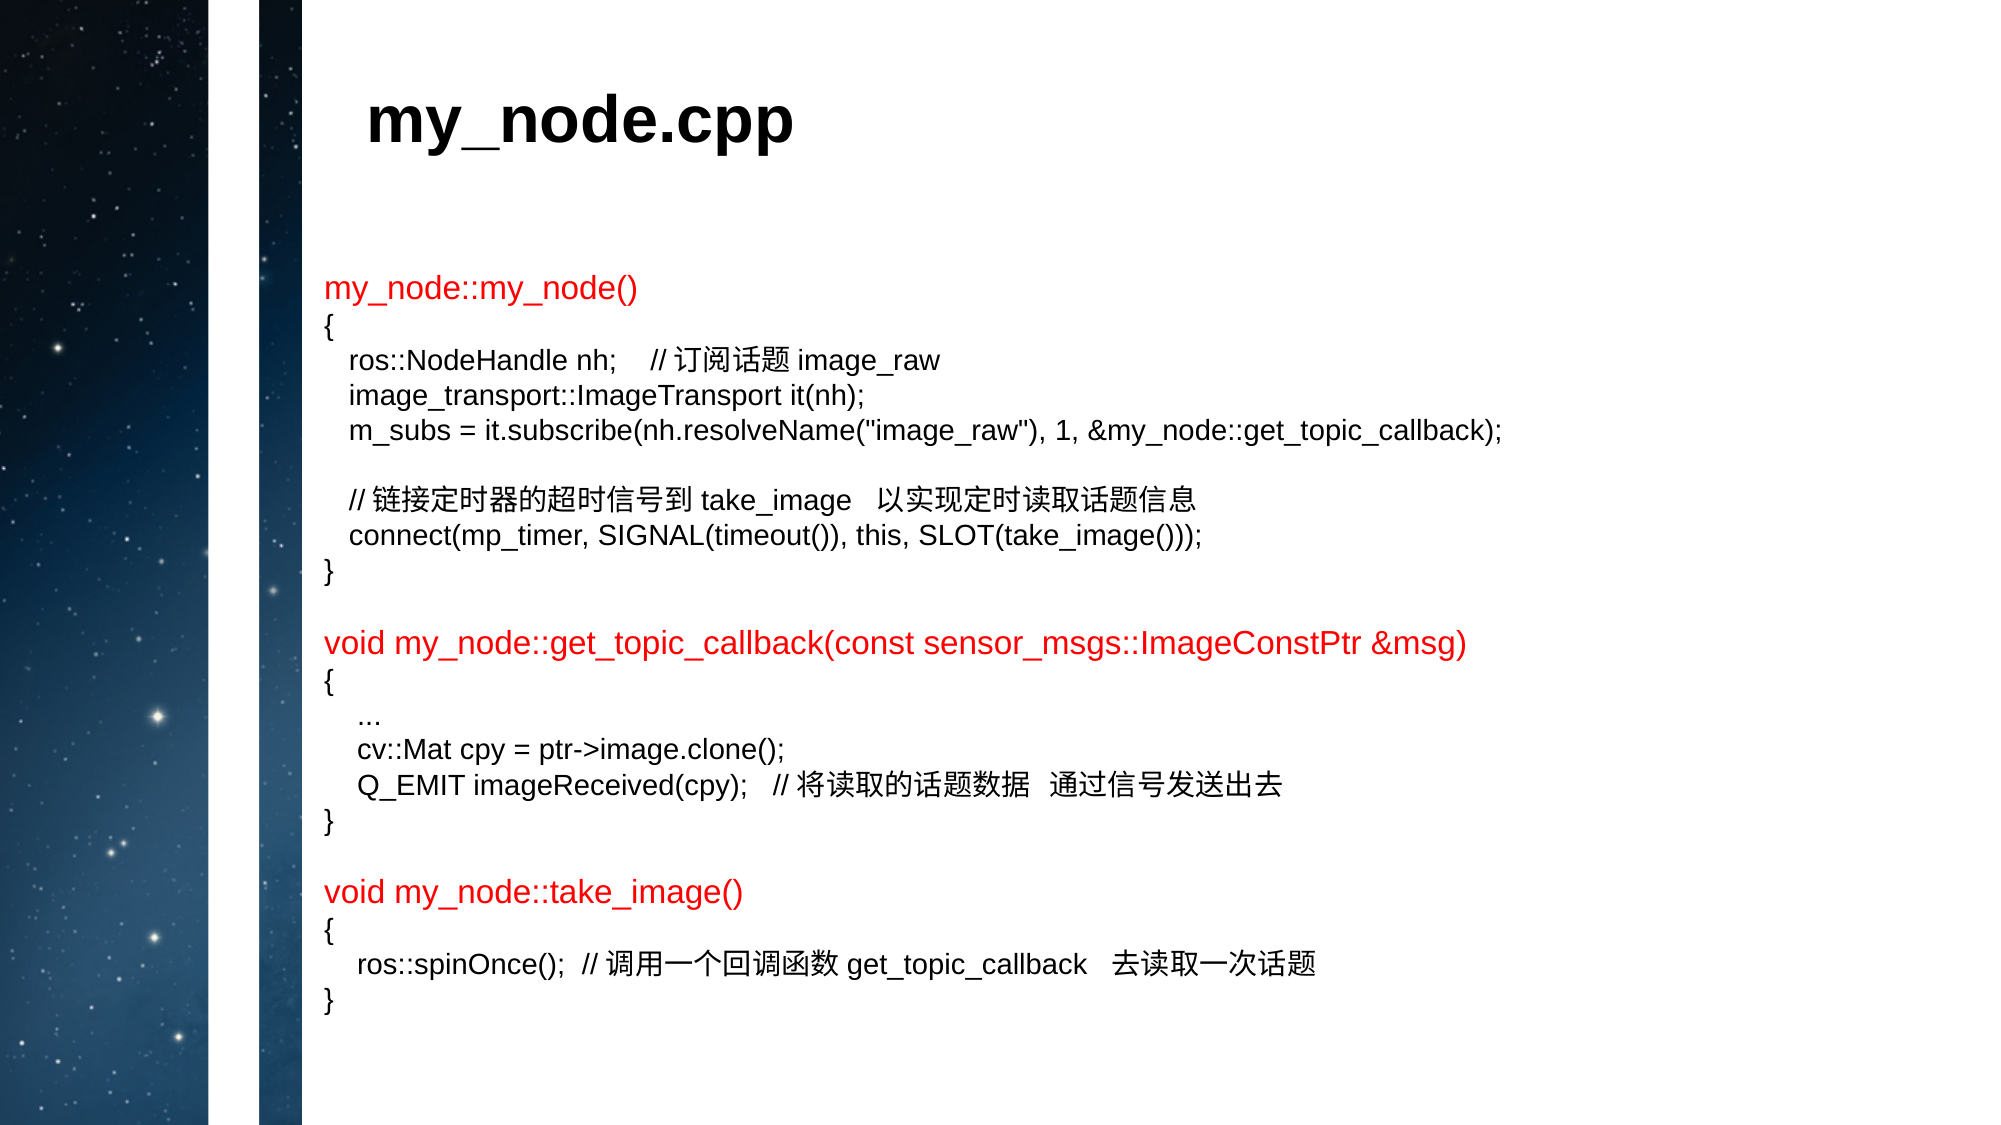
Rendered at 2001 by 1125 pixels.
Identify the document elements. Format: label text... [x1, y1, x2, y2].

text_box my_node.cpp [351, 68, 1036, 163]
picture [0, 0, 208, 1125]
list my_node::my_node() { ros::NodeHandle nh; //订阅话题image_raw image_transport::ImageTransport it(nh); m_subs = it.subscribe(nh.resolveName("image_raw"), 1, &my_node::get_topic_callback); //链接定时器的超时信号到take_image 以实现定时读取话题信息 connect(mp_timer, SIGNAL(timeout()), this, SLOT(take_image())); } void my_node::get_topic_callback(const sensor_msgs::ImageConstPtr &msg) { ... cv::Mat cpy = ptr->image.clone(); Q_EMIT imageReceived(cpy); //将读取的话题数据 通过信号发送出去 } void my_node::take_image() { ros::spinOnce(); //调用一个回调函数get_topic_callback 去读取一次话题 } [324, 189, 1836, 1093]
picture [260, 0, 302, 1125]
